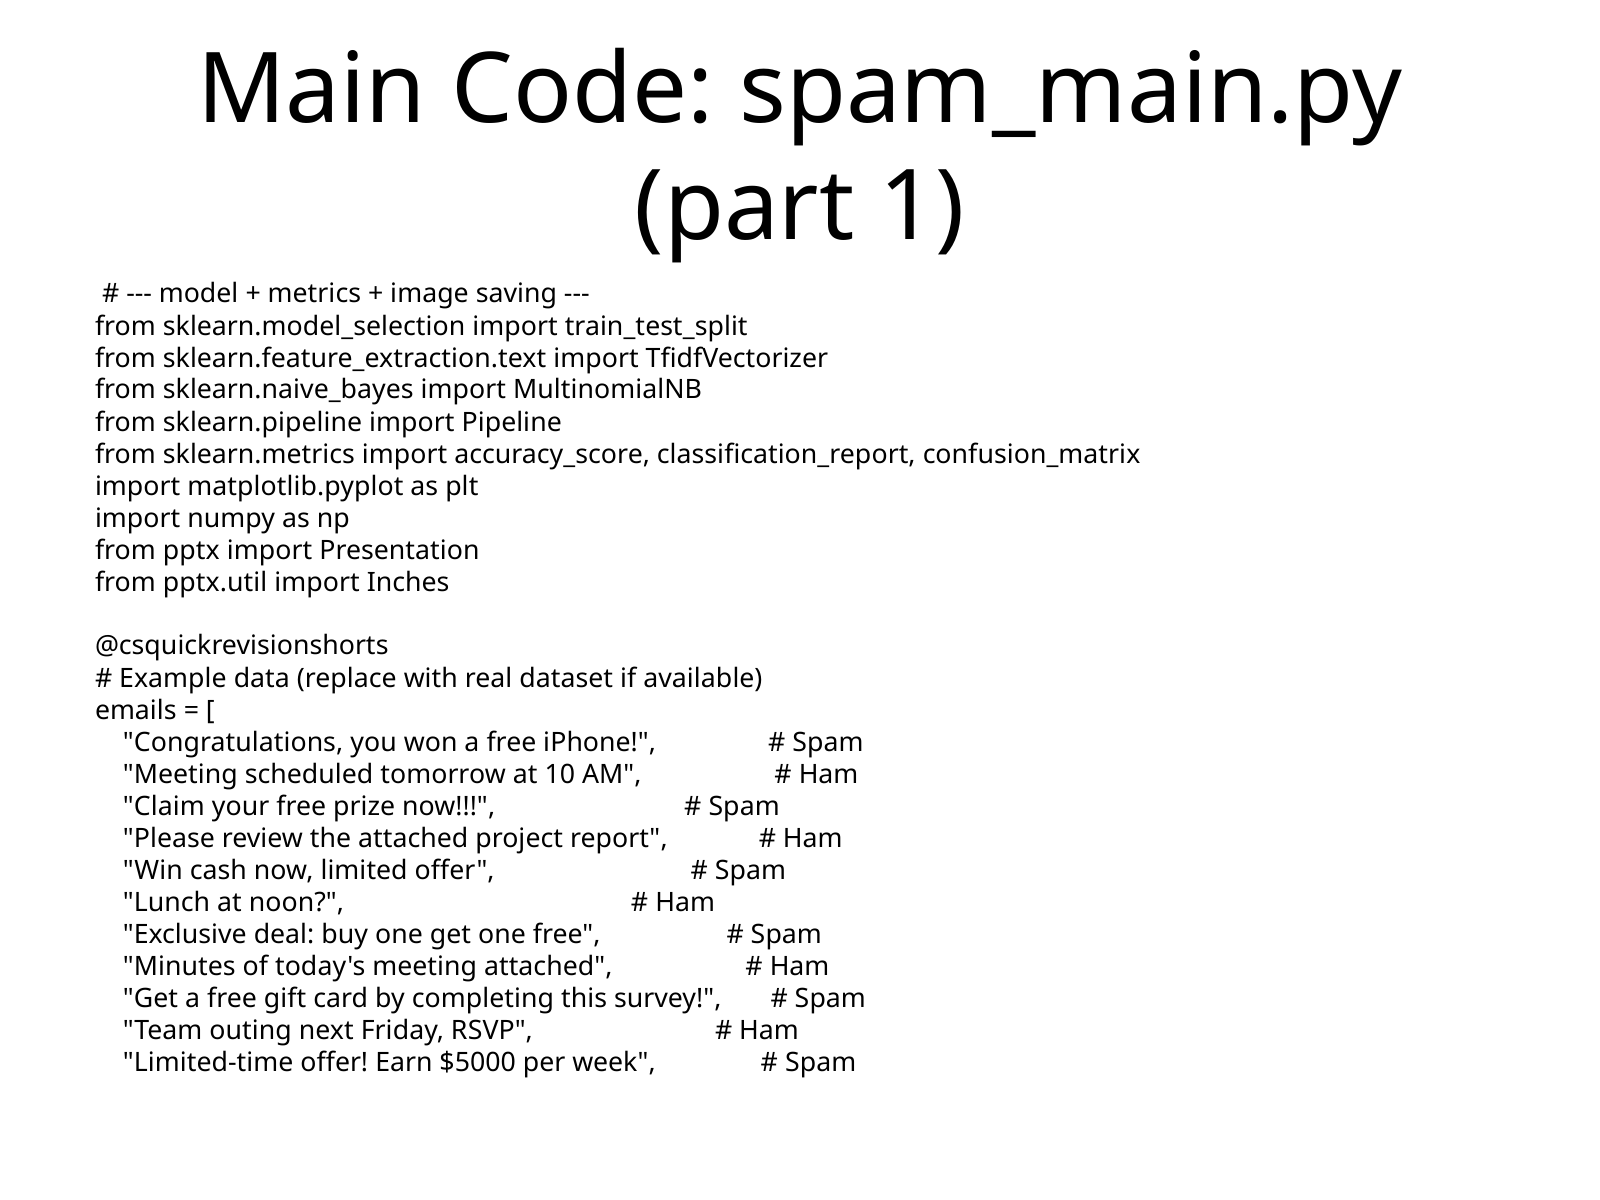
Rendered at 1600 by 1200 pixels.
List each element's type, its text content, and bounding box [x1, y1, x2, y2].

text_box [79, 47, 1521, 249]
text_box # --- model + metrics + image saving --- from sklearn.model_selection import train_test_split from sklearn.feature_extraction.text import TfidfVectorizer from sklearn.naive_bayes import MultinomialNB from sklearn.pipeline import Pipeline from sklearn.metrics import accuracy_score, classification_report, confusion_matrix import matplotlib.pyplot as plt import numpy as np from pptx import Presentation from pptx.util import Inches @csquickrevisionshorts # Example data (replace with real dataset if available) emails = [ "Congratulations, you won a free iPhone!", # Spam "Meeting scheduled tomorrow at 10 AM", # Ham "Claim your free prize now!!!", # Spam "Please review the attached project report", # Ham "Win cash now, limited offer", # Spam "Lunch at noon?", # Ham "Exclusive deal: buy one get one free", # Spam "Minutes of today's meeting attached", # Ham "Get a free gift card by completing this survey!", # Spam "Team outing next Friday, RSVP", # Ham "Limited-time offer! Earn $5000 per week", # Spam [94, 256, 1505, 1077]
